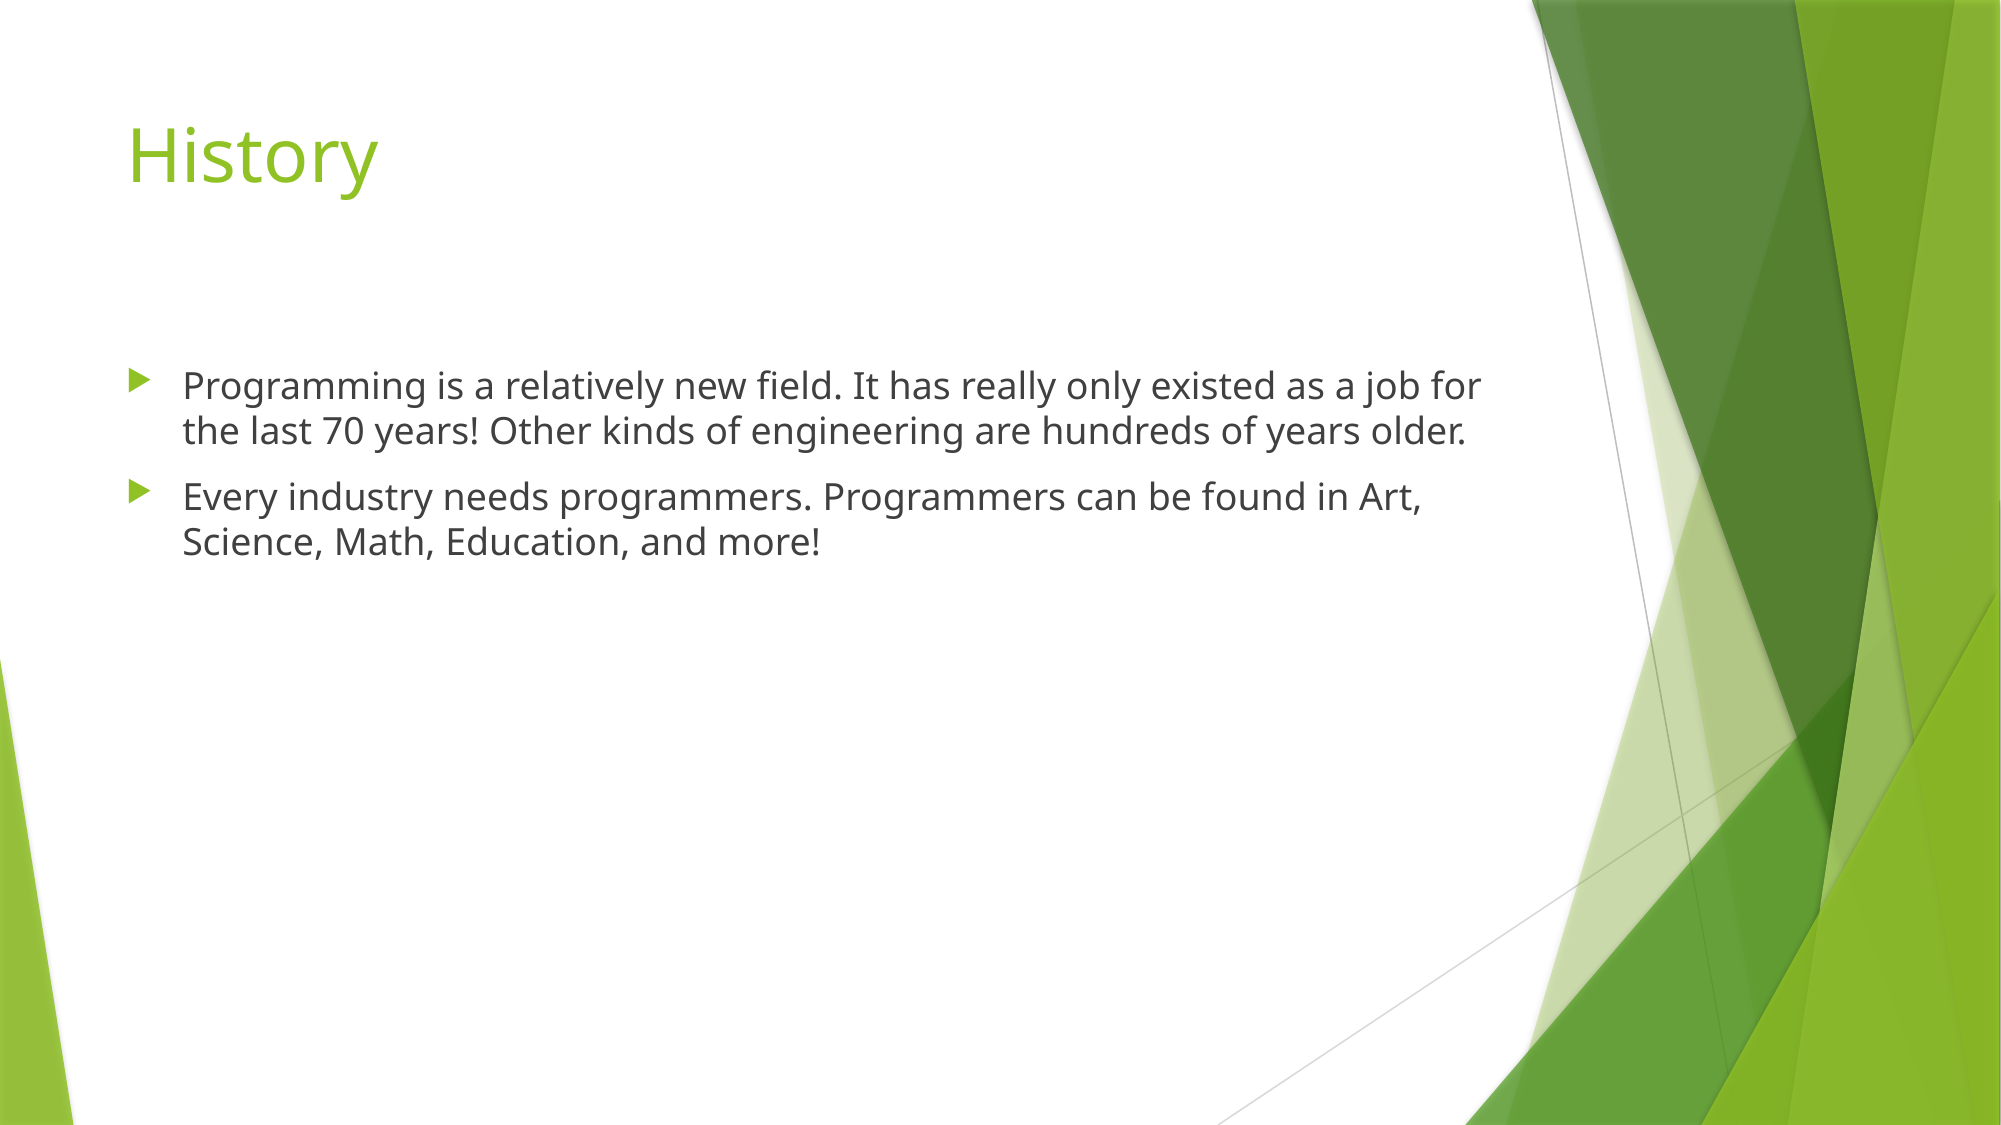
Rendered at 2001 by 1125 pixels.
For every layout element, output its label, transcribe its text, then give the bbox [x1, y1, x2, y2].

list Programming is a relatively new field. It has really only existed as a job for the last 70 years! Other kinds of engineering are hundreds of years older. Every industry needs programmers. Programmers can be found in Art, Science, Math, Education, and more! [111, 354, 1522, 992]
title History [111, 99, 1522, 317]
